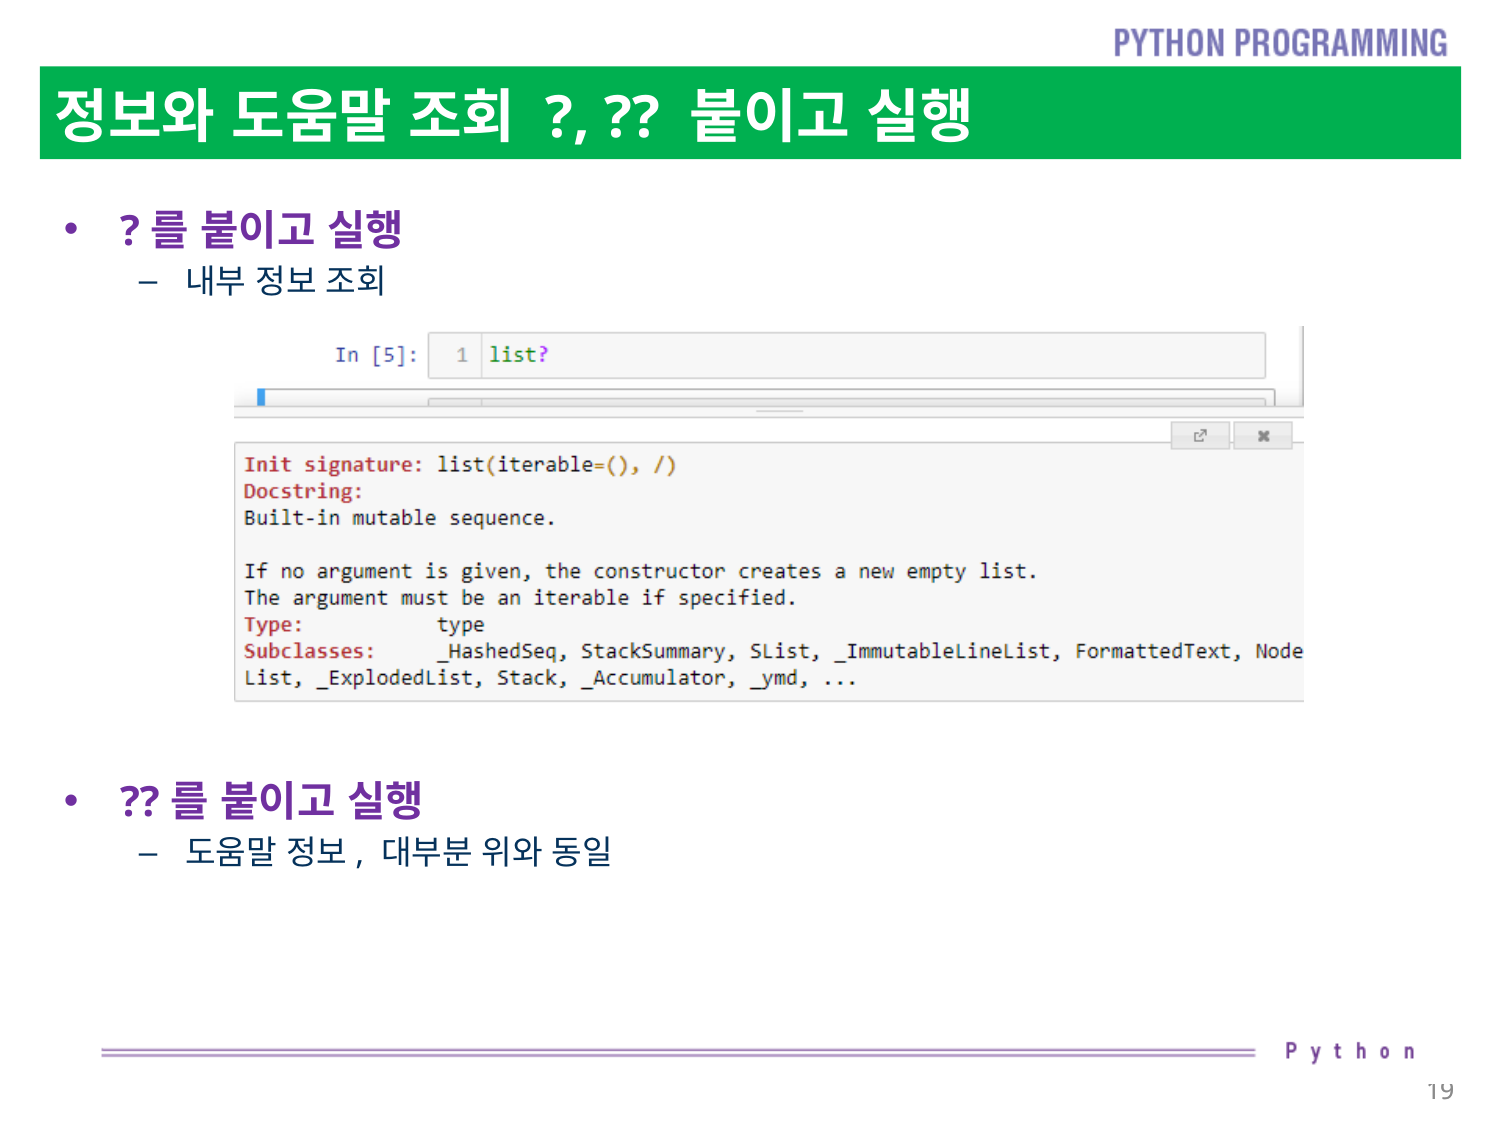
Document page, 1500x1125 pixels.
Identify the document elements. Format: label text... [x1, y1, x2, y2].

picture [1106, 13, 1462, 66]
picture [234, 326, 1304, 732]
slide_number 19 [1119, 1071, 1470, 1112]
title 정보와 도움말 조회 ?, ?? 붙이고 실행 [39, 76, 1444, 152]
list ?를 붙이고 실행 내부 정보 조회 ??를 붙이고 실행 도움말 정보, 대부분 위와 동일 [48, 195, 1461, 1041]
picture [18, 1020, 1483, 1084]
